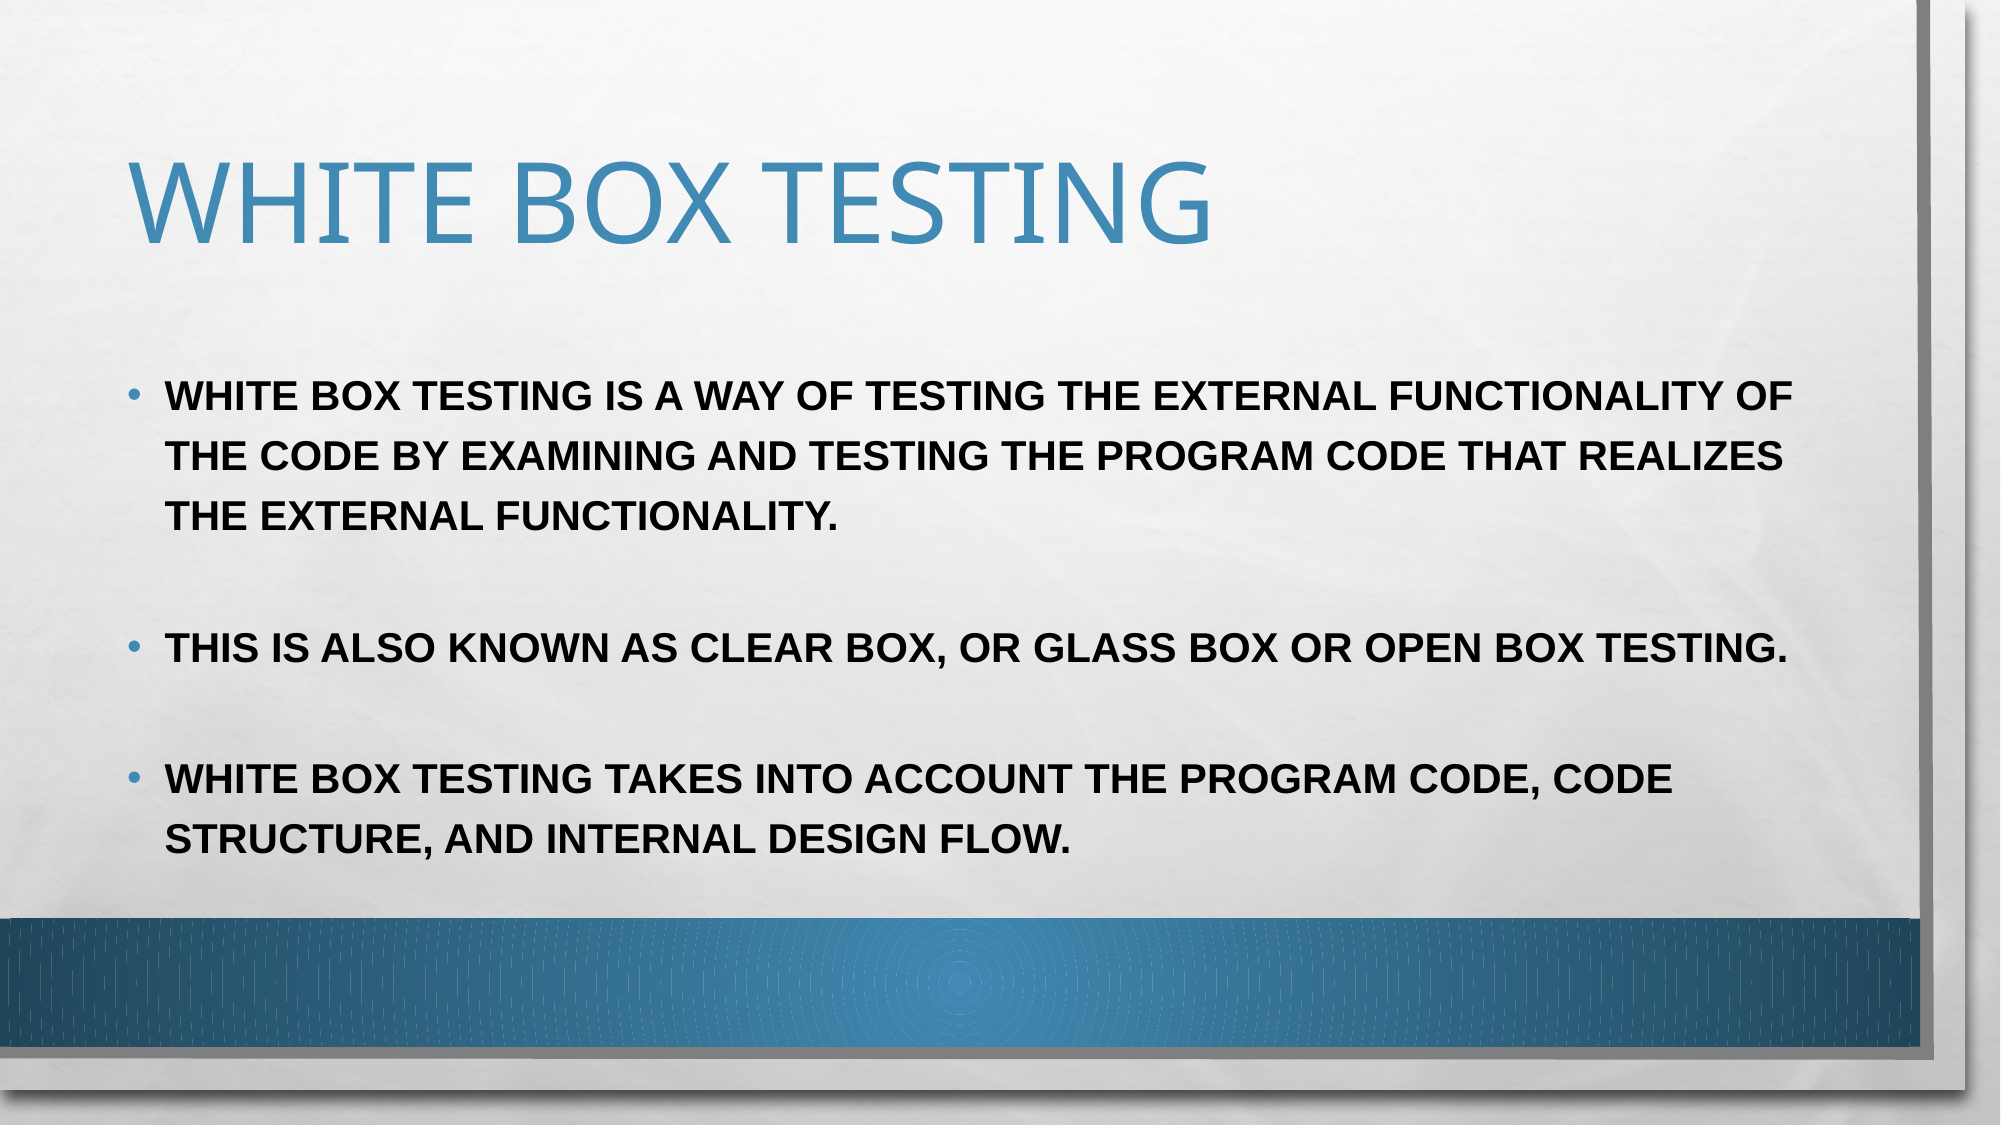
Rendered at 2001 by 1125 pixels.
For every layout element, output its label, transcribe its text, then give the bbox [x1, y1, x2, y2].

list WHITE BOX TESTING IS A WAY OF TESTING THE EXTERNAL FUNCTIONALITY OF THE CODE BY EXAMINING AND TESTING THE PROGRAM CODE THAT REALIZES THE EXTERNAL FUNCTIONALITY. THIS IS ALSO KNOWN AS CLEAR BOX, OR GLASS BOX OR OPEN BOX TESTING. WHITE BOX TESTING TAKES INTO ACCOUNT THE PROGRAM CODE, CODE STRUCTURE, AND INTERNAL DESIGN FLOW. [112, 315, 1818, 906]
picture [0, 0, 1919, 918]
title WHITE BOX TESTING [112, 112, 1818, 302]
picture [0, 0, 2001, 1125]
